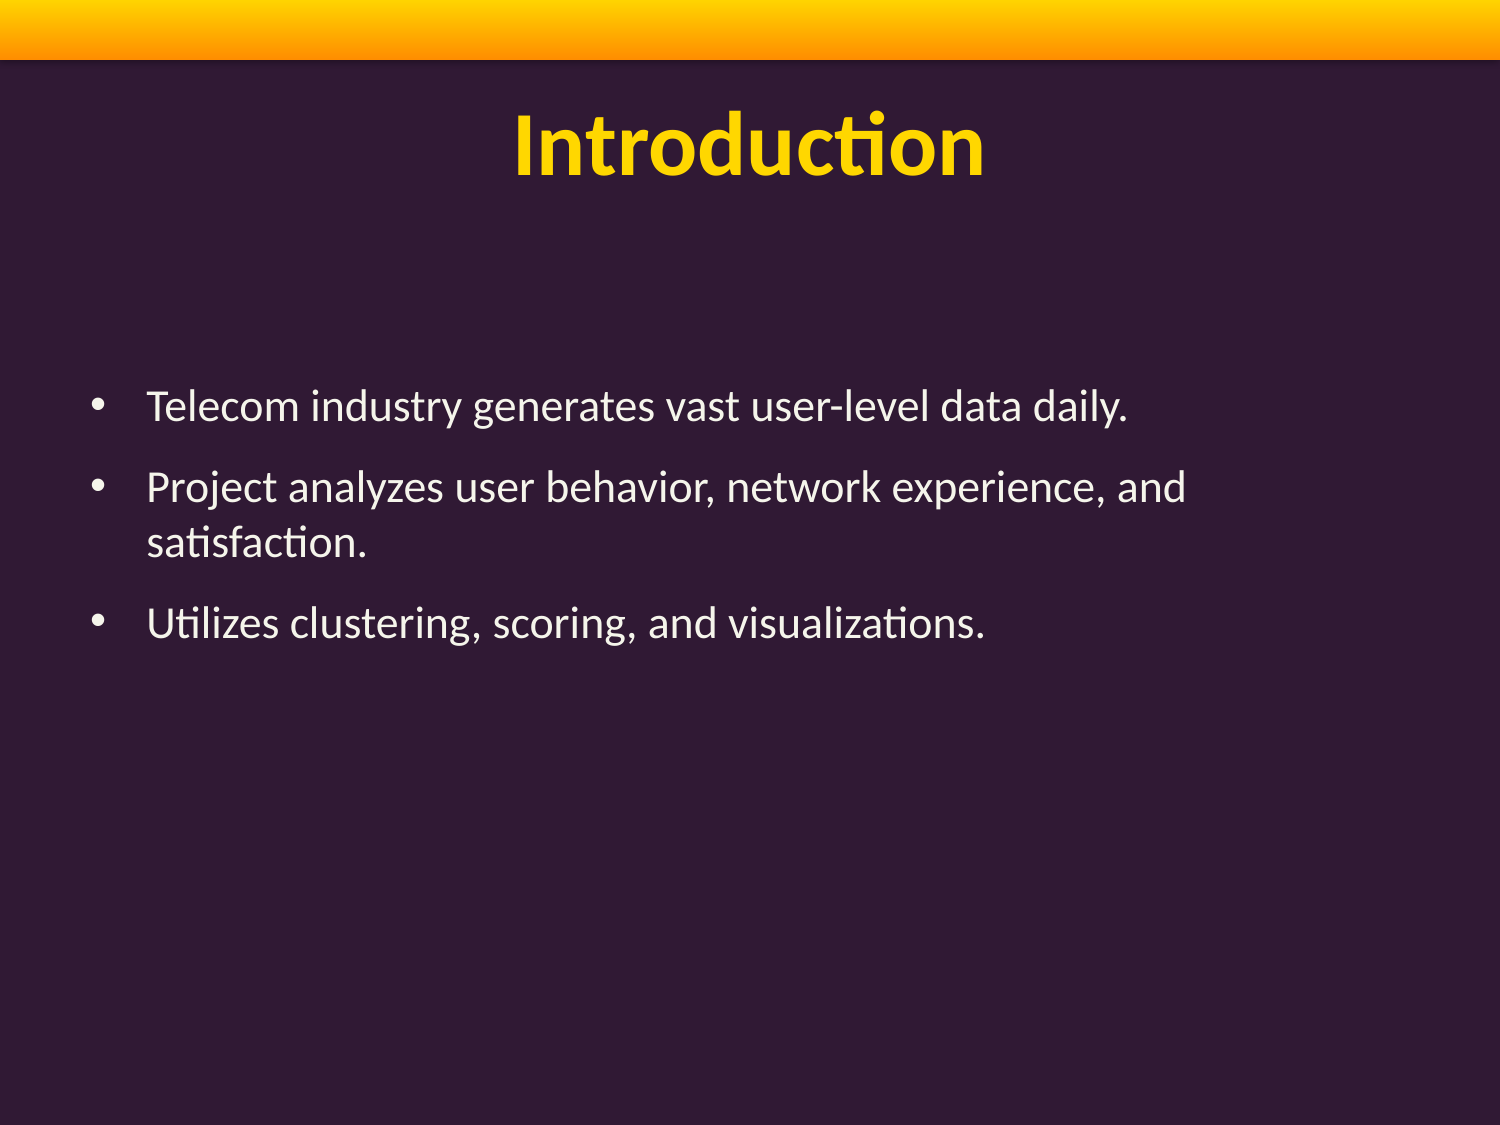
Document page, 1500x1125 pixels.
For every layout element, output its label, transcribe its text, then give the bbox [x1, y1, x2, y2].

list Telecom industry generates vast user-level data daily. Project analyzes user behavior, network experience, and satisfaction. Utilizes clustering, scoring, and visualizations. [75, 262, 1425, 1005]
text_box [0, 0, 1500, 61]
title Introduction [75, 69, 1425, 233]
